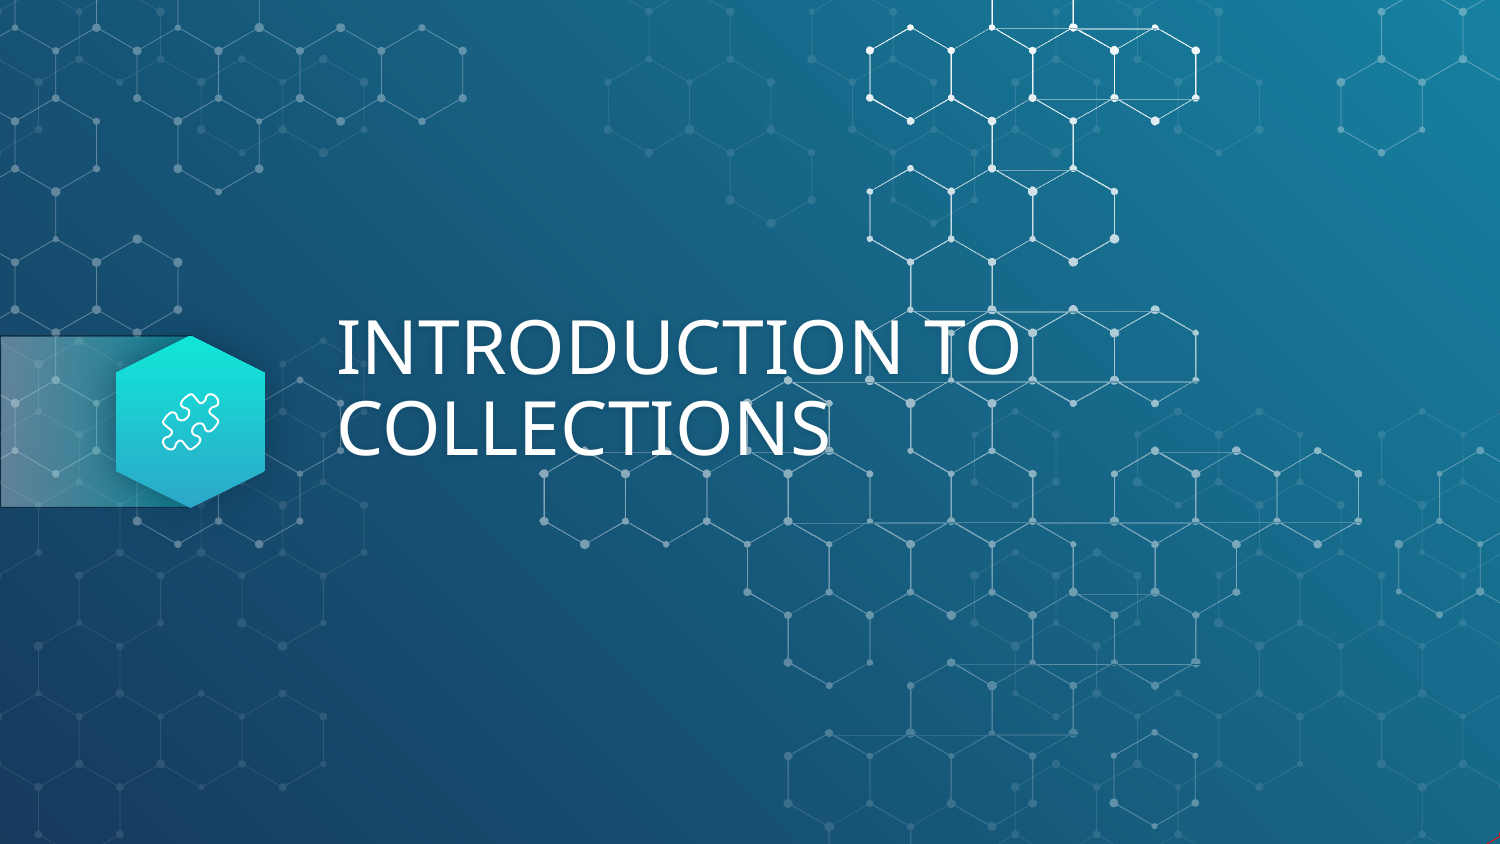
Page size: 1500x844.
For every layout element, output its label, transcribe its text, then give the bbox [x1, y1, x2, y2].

text_box [116, 335, 266, 509]
title INTRODUCTION TO COLLECTIONS [335, 371, 1425, 472]
